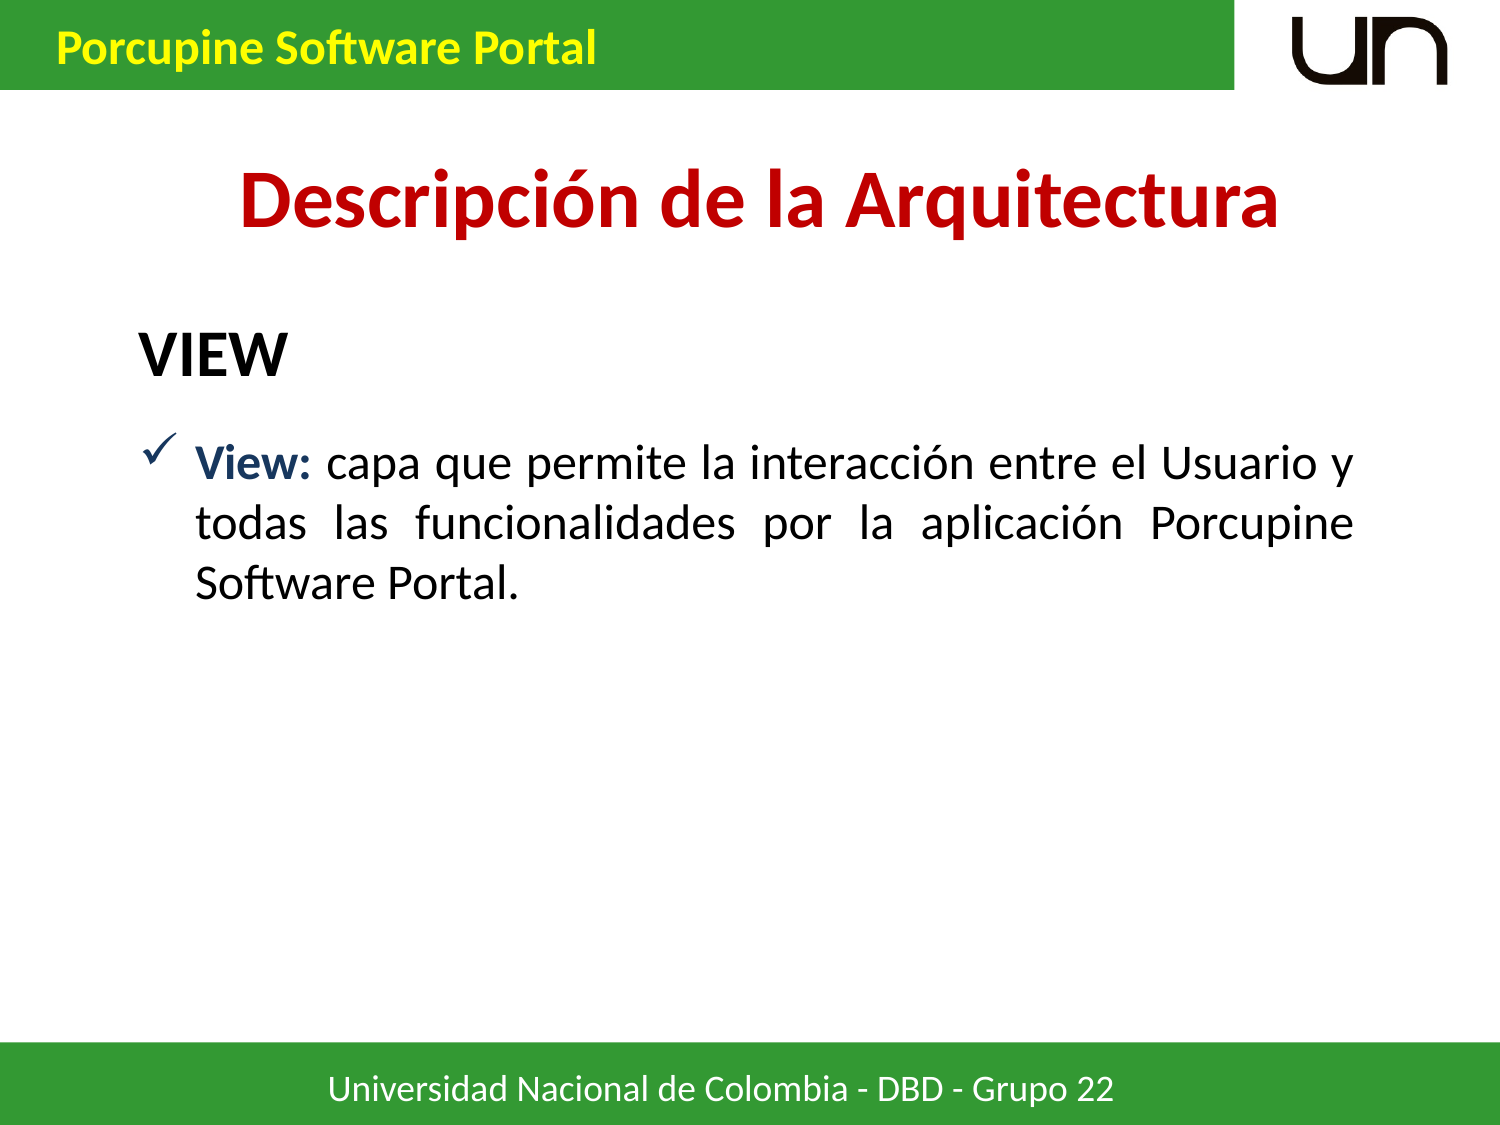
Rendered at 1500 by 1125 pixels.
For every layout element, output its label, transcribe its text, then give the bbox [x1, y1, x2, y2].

text_box Porcupine Software Portal [41, 7, 750, 82]
picture [1281, 3, 1458, 98]
text_box Descripción de la Arquitectura [224, 137, 1297, 252]
text_box Universidad Nacional de Colombia - DBD - Grupo 22 [312, 1057, 1187, 1117]
text_box [0, 0, 1236, 92]
text_box [0, 1040, 1500, 1125]
text_box VIEW View: capa que permite la interacción entre el Usuario y todas las funcionalidades por la aplicación Porcupine Software Portal. [123, 302, 1370, 618]
